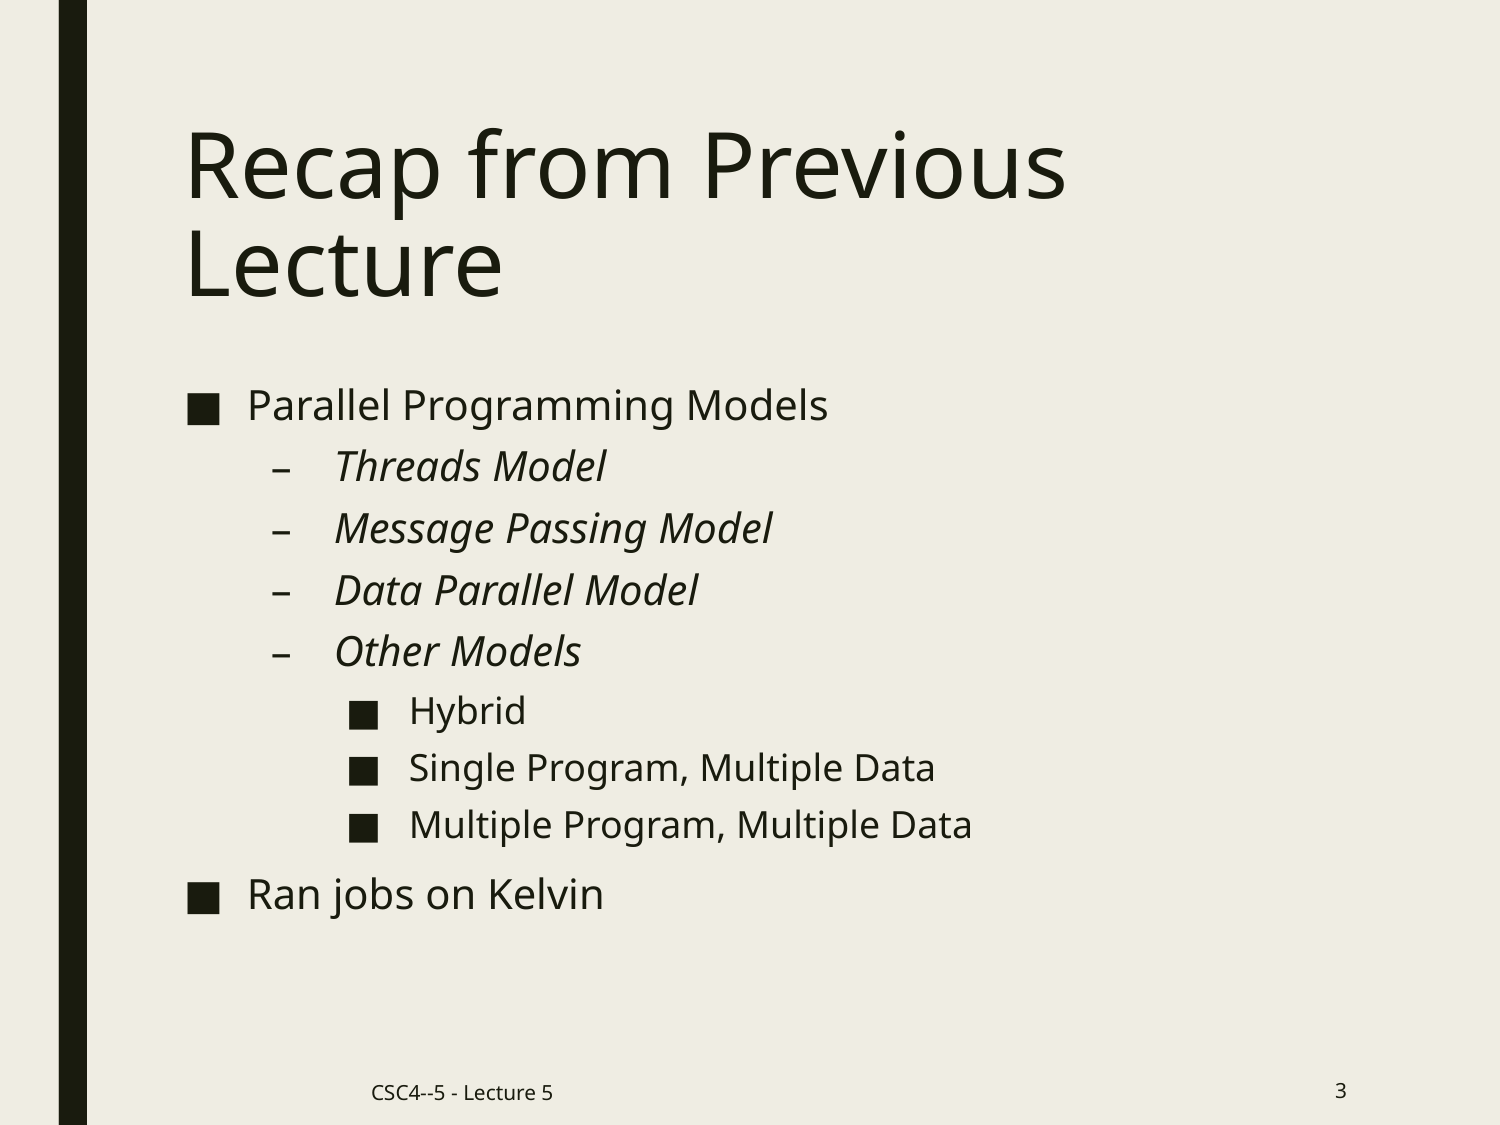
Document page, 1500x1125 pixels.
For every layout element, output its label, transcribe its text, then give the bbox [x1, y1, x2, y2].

footer CSC4--5 - Lecture 5 [355, 1058, 1129, 1125]
title Recap from Previous Lecture [168, 112, 1351, 357]
list Parallel Programming Models Threads Model Message Passing Model Data Parallel Model Other Models Hybrid Single Program, Multiple Data Multiple Program, Multiple Data Ran jobs on Kelvin [168, 375, 1351, 963]
slide_number 3 [1165, 1058, 1362, 1125]
